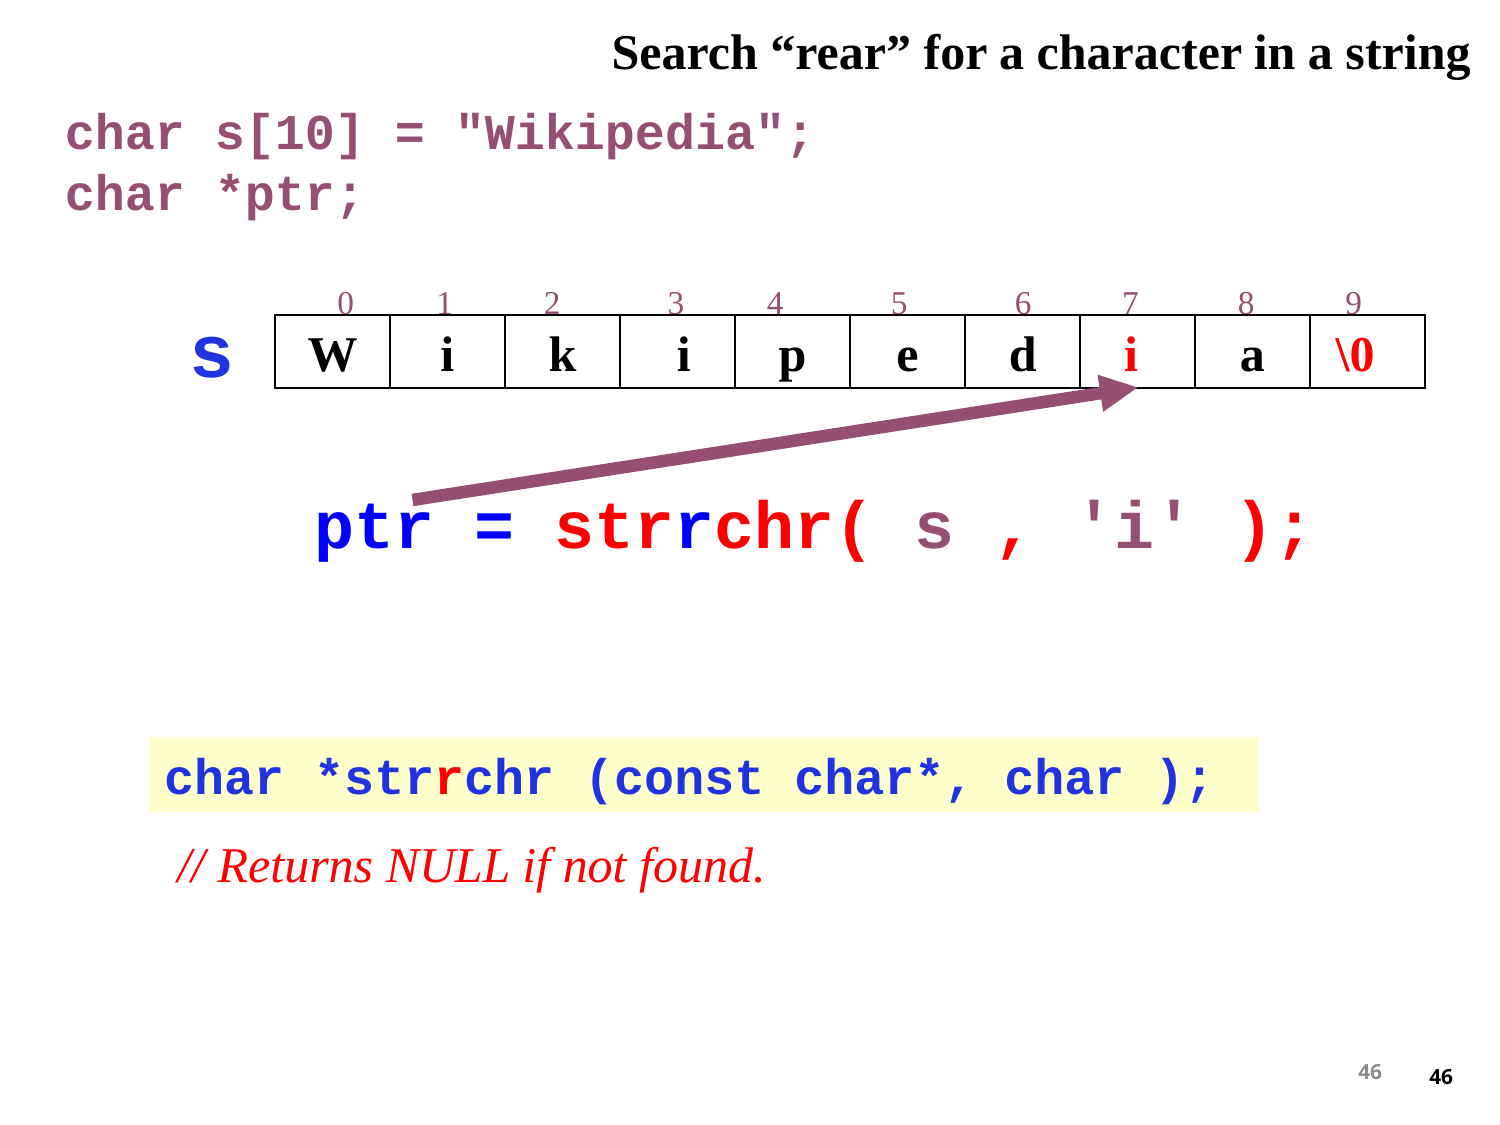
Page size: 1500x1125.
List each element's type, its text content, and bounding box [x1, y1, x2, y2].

text_box Search “rear” for a character in a string [596, 12, 1486, 88]
text_box // Returns NULL if not found. [162, 824, 782, 900]
text_box 46 [1155, 1024, 1468, 1100]
text_box ptr = strrchr( s , 'i' ); [299, 474, 1363, 630]
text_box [274, 262, 1425, 389]
slide_number 46 [1059, 1042, 1397, 1103]
text_box [412, 389, 1136, 501]
text_box s [174, 294, 250, 400]
text_box char *strrchr (const char*, char ); [149, 737, 1259, 813]
text_box char s[10] = "Wikipedia"; char *ptr; [49, 92, 1163, 228]
